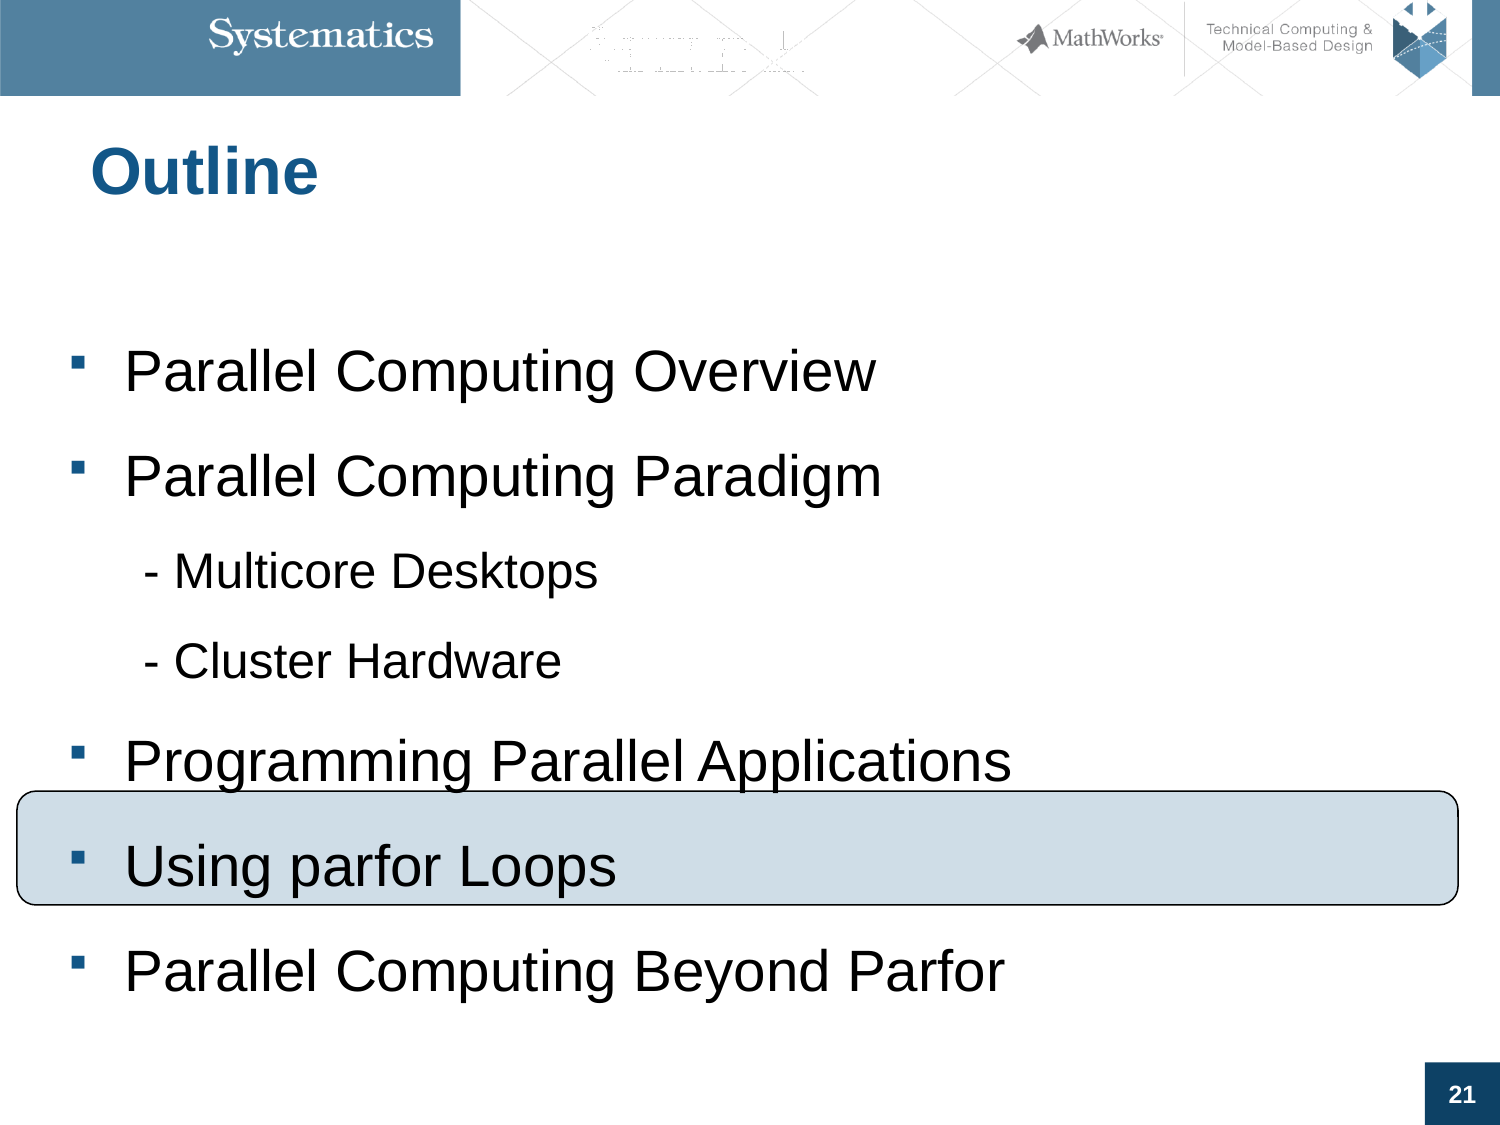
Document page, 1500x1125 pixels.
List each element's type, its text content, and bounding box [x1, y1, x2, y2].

title Outline [75, 120, 1400, 308]
picture [0, 0, 1500, 96]
text_box Parallel Computing Overview Parallel Computing Paradigm - Multicore Desktops - Cluster Hardware Programming Parallel Applications Using parfor Loops Parallel Computing Beyond Parfor [53, 290, 1376, 1059]
text_box [16, 791, 53, 905]
text_box [1376, 791, 1459, 905]
